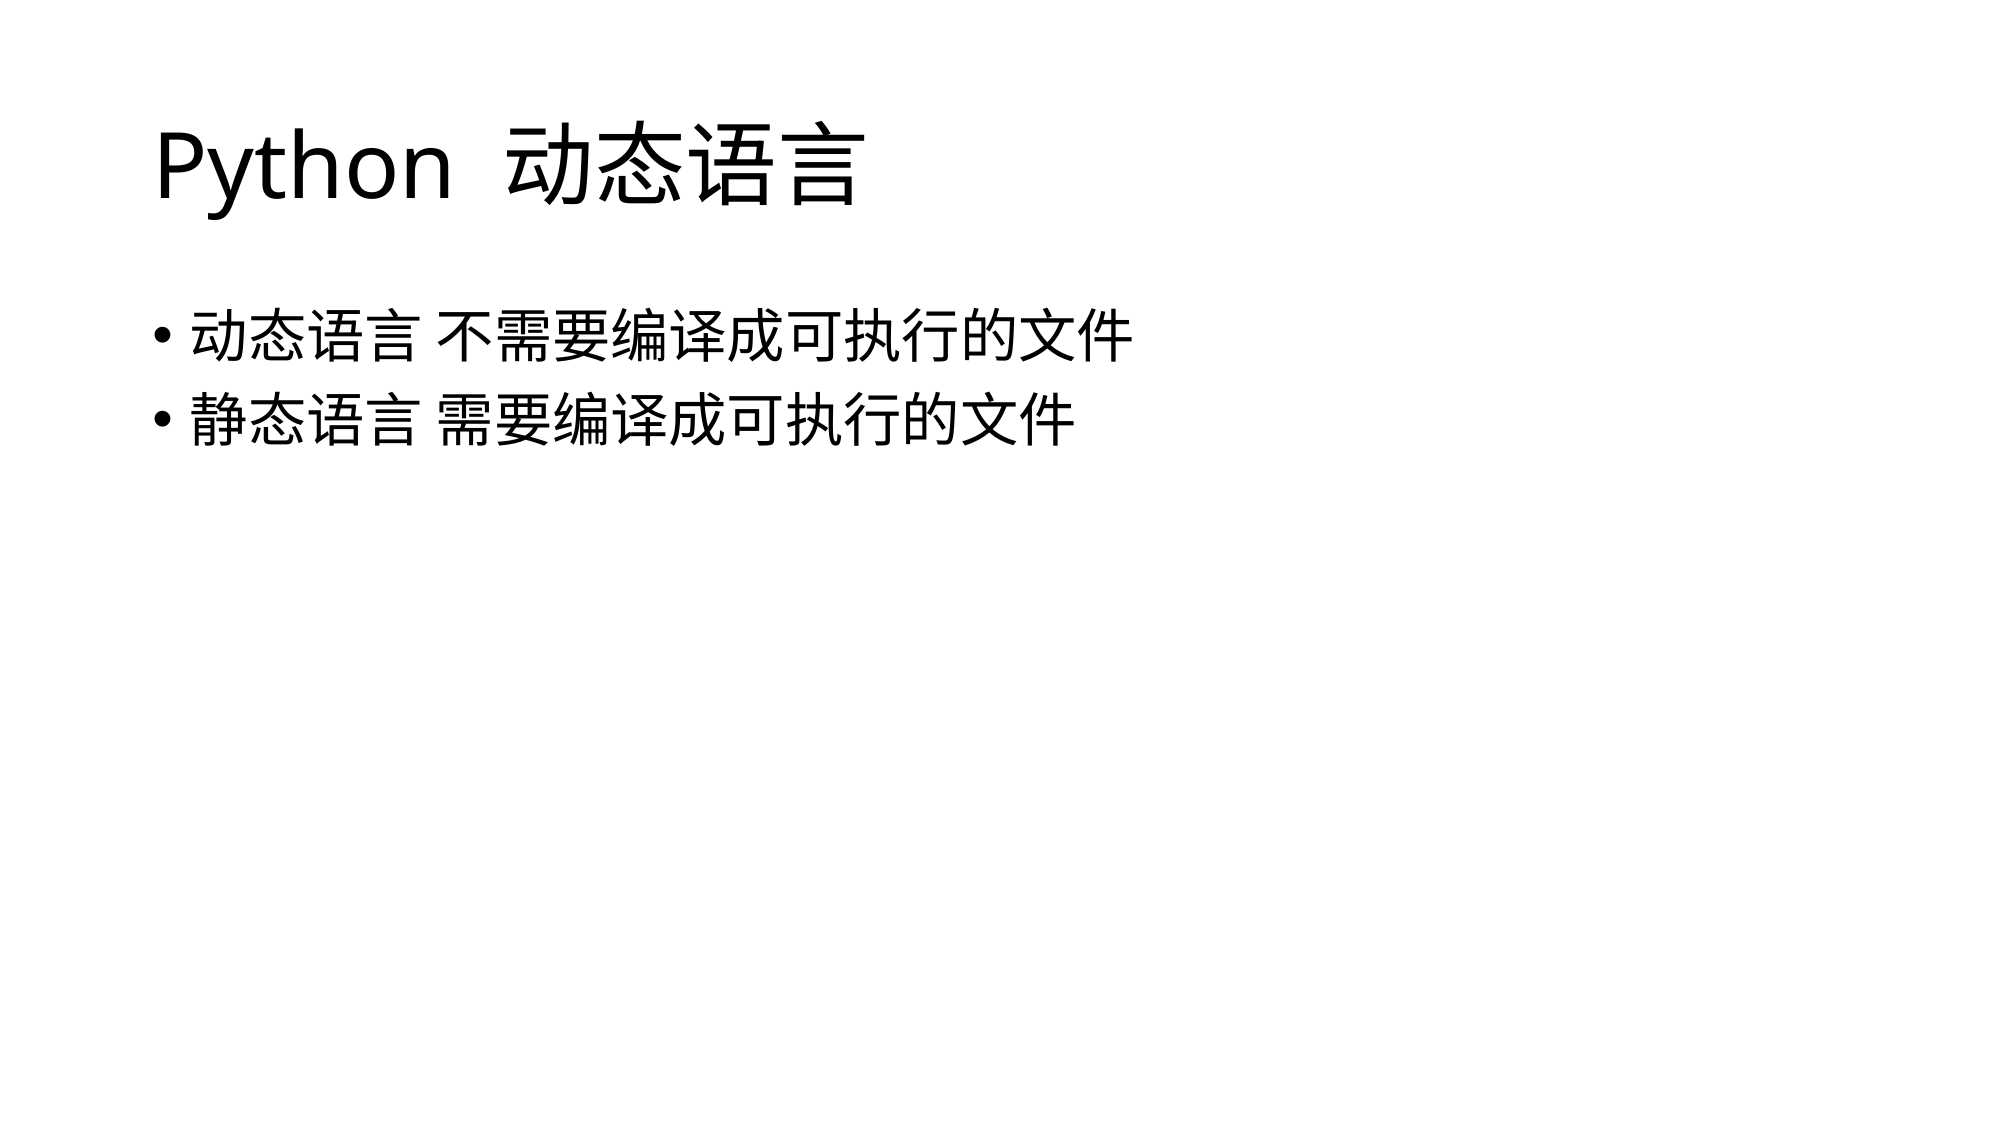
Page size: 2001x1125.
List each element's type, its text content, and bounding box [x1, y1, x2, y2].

title Python 动态语言 [137, 59, 1863, 278]
list 动态语言 不需要编译成可执行的文件 静态语言 需要编译成可执行的文件 [137, 299, 1863, 1014]
